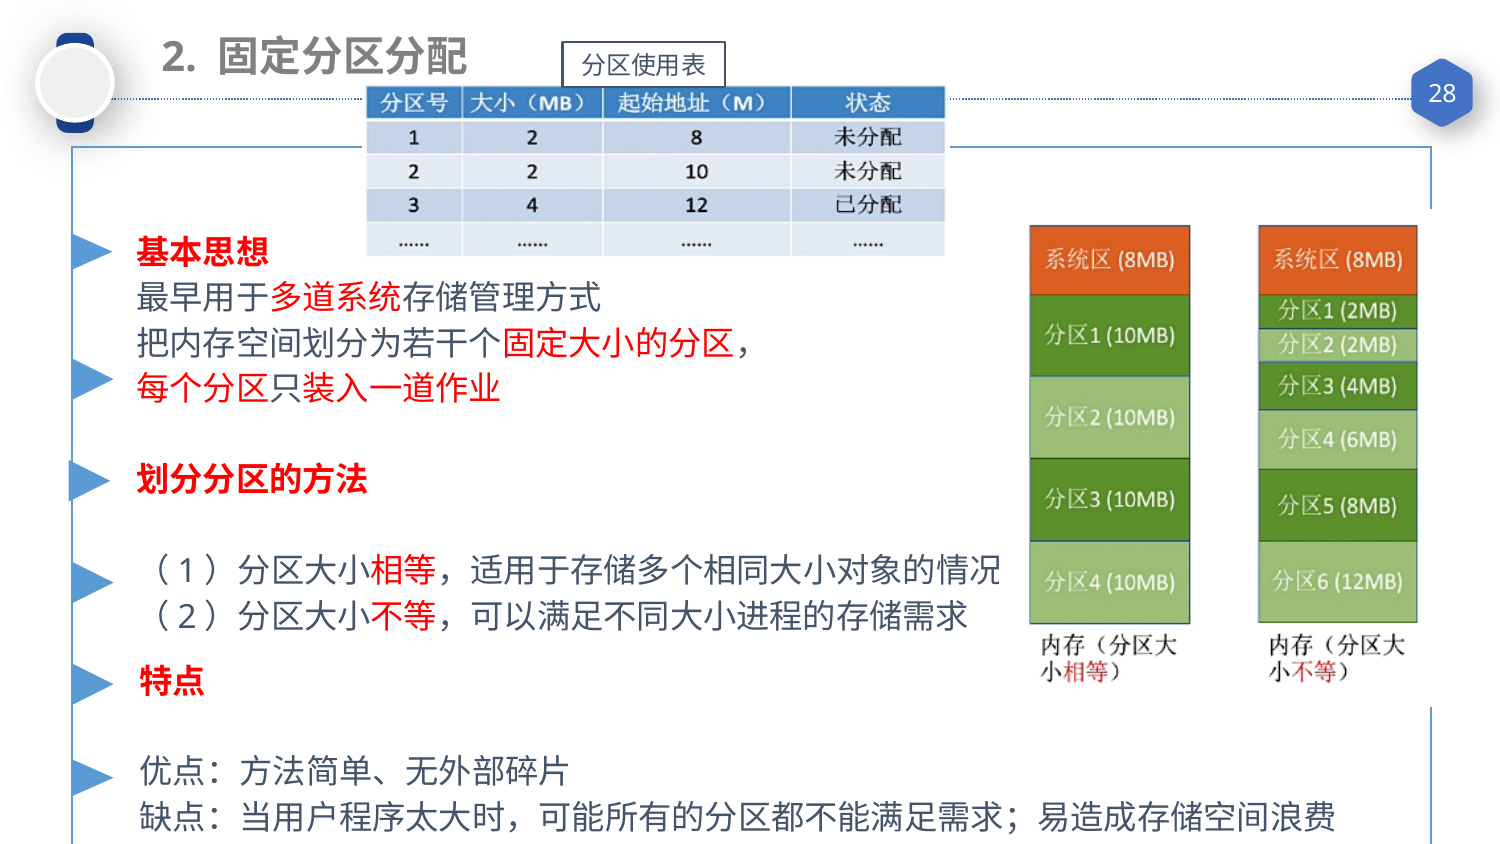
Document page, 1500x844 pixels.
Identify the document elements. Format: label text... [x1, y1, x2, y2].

picture [362, 85, 950, 260]
text_box 分区使用表 [562, 42, 725, 85]
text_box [68, 146, 1432, 844]
picture [999, 209, 1448, 707]
text_box 2. 固定分区分配 [150, 23, 679, 85]
